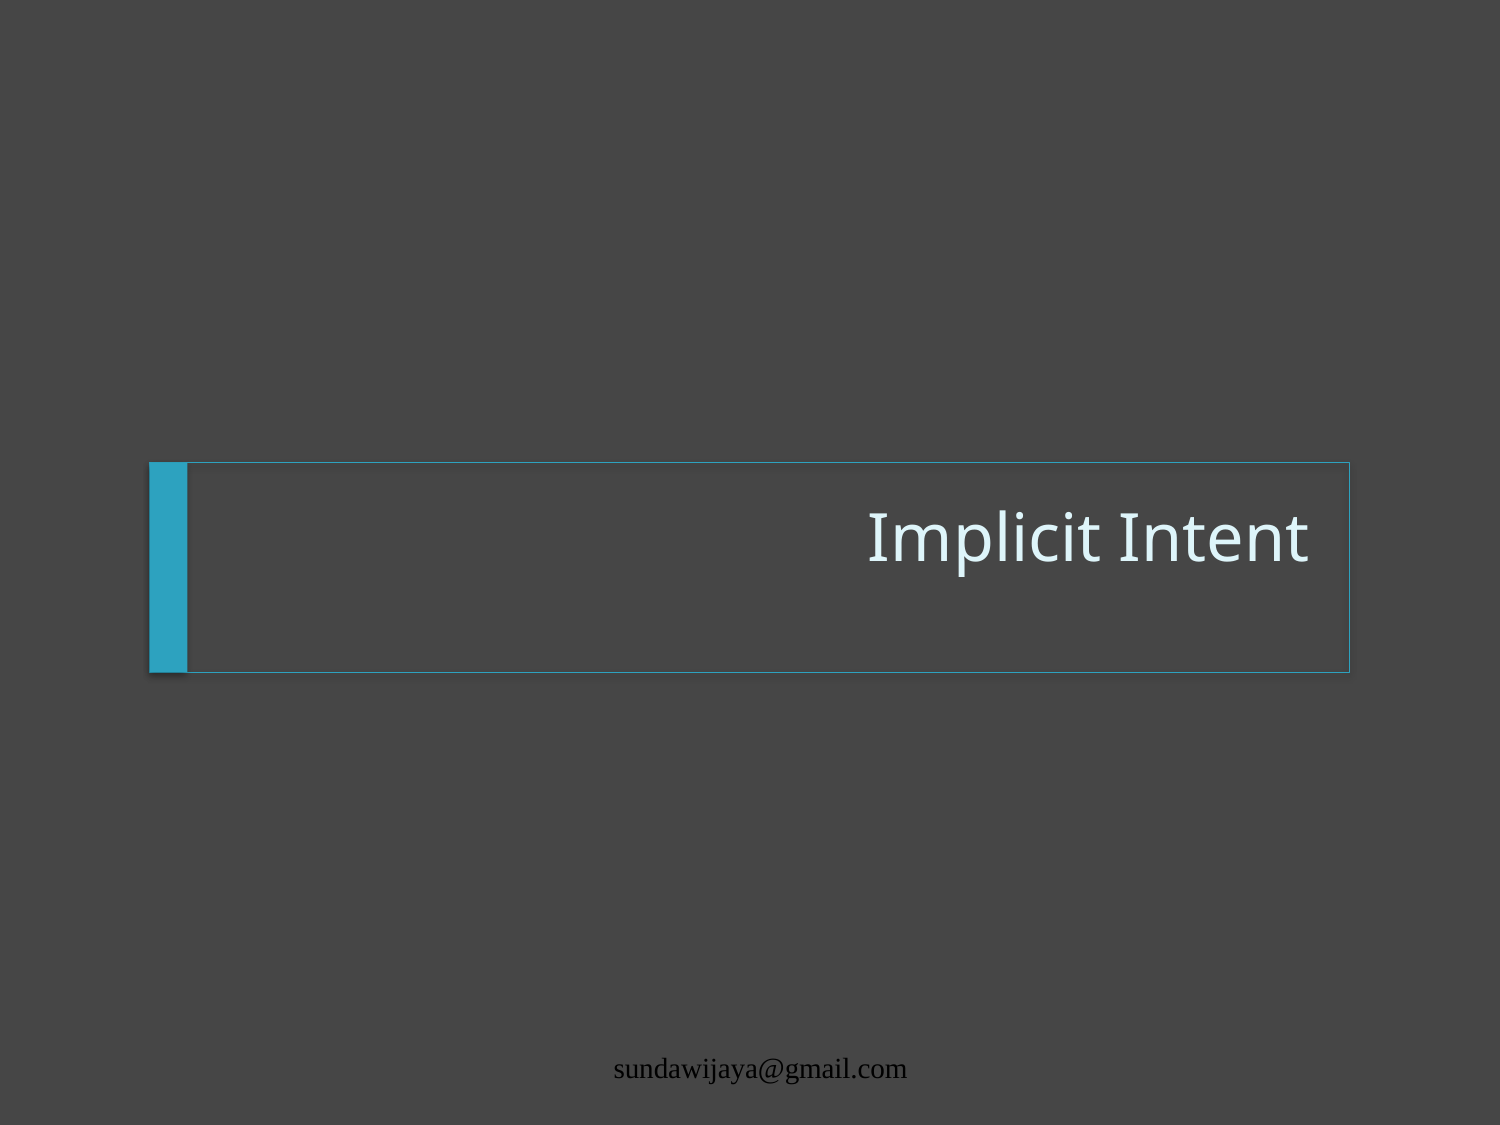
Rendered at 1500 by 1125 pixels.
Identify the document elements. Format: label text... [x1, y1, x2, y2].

footer sundawijaya@gmail.com [475, 1042, 1046, 1103]
title Implicit Intent [200, 487, 1325, 663]
